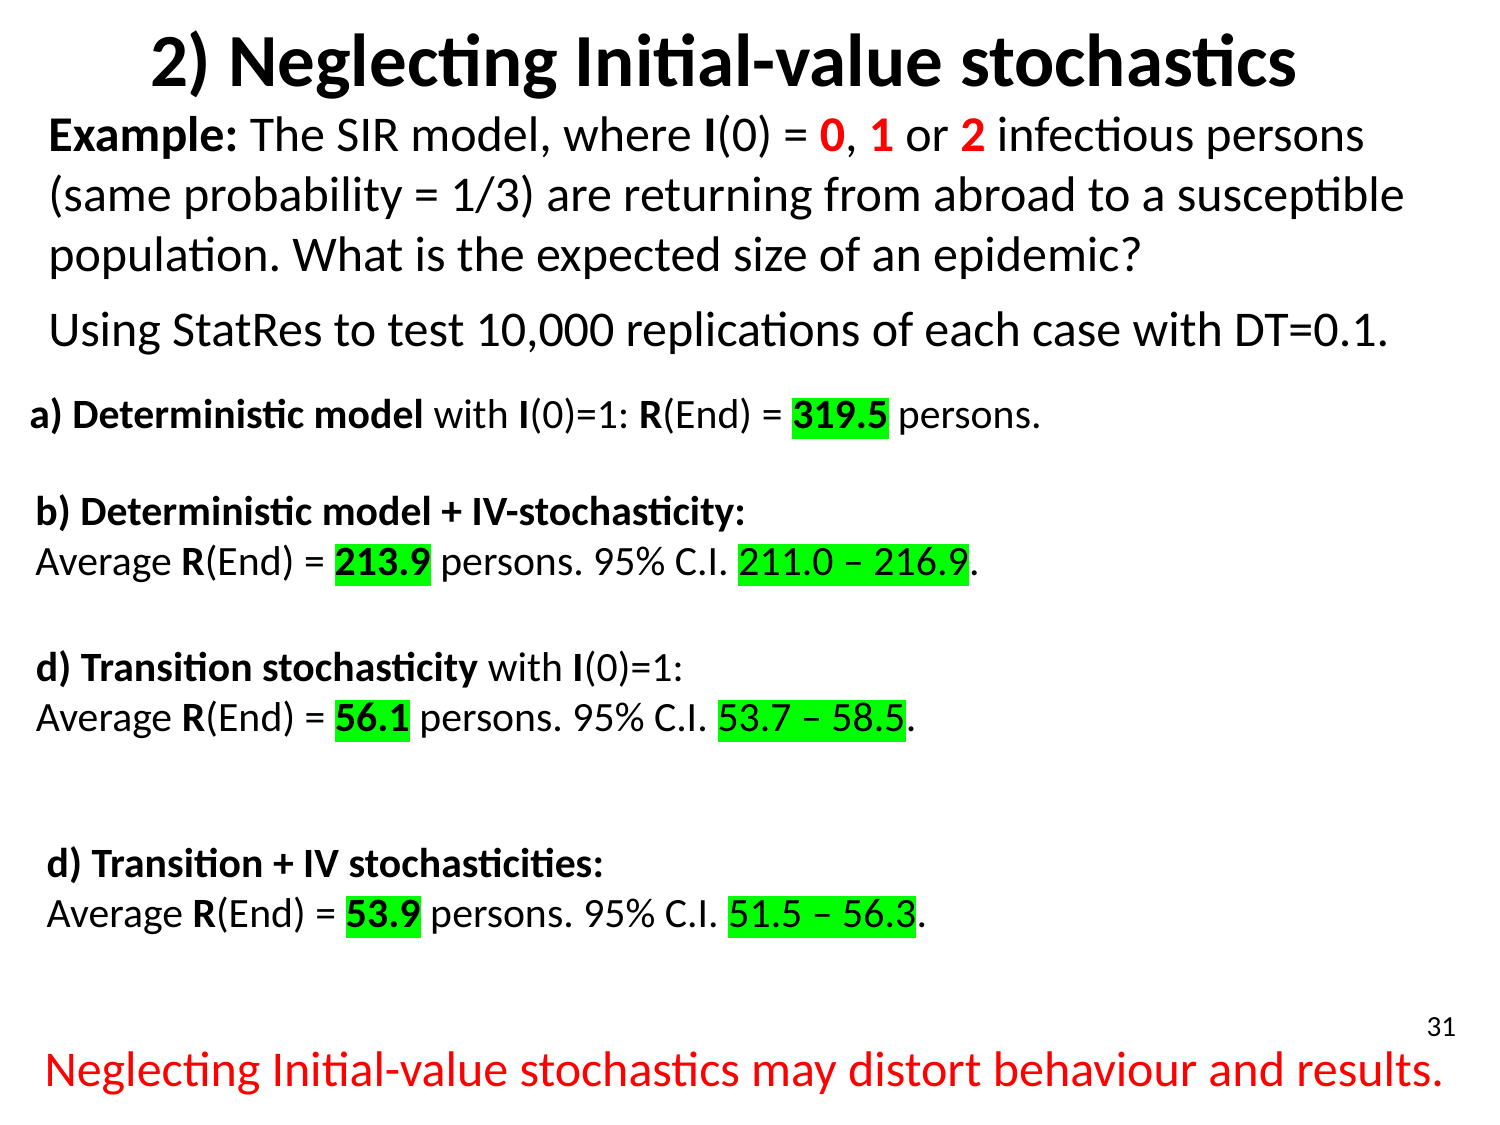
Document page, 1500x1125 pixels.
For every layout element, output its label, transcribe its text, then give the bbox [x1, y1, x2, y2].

text_box Example: The SIR model, where I(0) = 0, 1 or 2 infectious persons (same probability = 1/3) are returning from abroad to a susceptible population. What is the expected size of an epidemic? Using StatRes to test 10,000 replications of each case with DT=0.1. [33, 93, 1472, 364]
text_box d) Transition stochasticity with I(0)=1: Average R(End) = 56.1 persons. 95% C.I. 53.7 – 58.5. [21, 632, 1009, 748]
text_box b) Deterministic model + IV-stochasticity: Average R(End) = 213.9 persons. 95% C.I. 211.0 – 216.9. [20, 475, 1050, 591]
text_box Neglecting Initial-value stochastics may distort behaviour and results. [29, 1028, 1489, 1104]
text_box d) Transition + IV stochasticities: Average R(End) = 53.9 persons. 95% C.I. 51.5 – 56.3. [31, 827, 1010, 943]
title 2) Neglecting Initial-value stochastics [86, 0, 1362, 93]
slide_number 31 [1408, 999, 1472, 1075]
text_box a) Deterministic model with I(0)=1: R(End) = 319.5 persons. [14, 379, 1063, 445]
